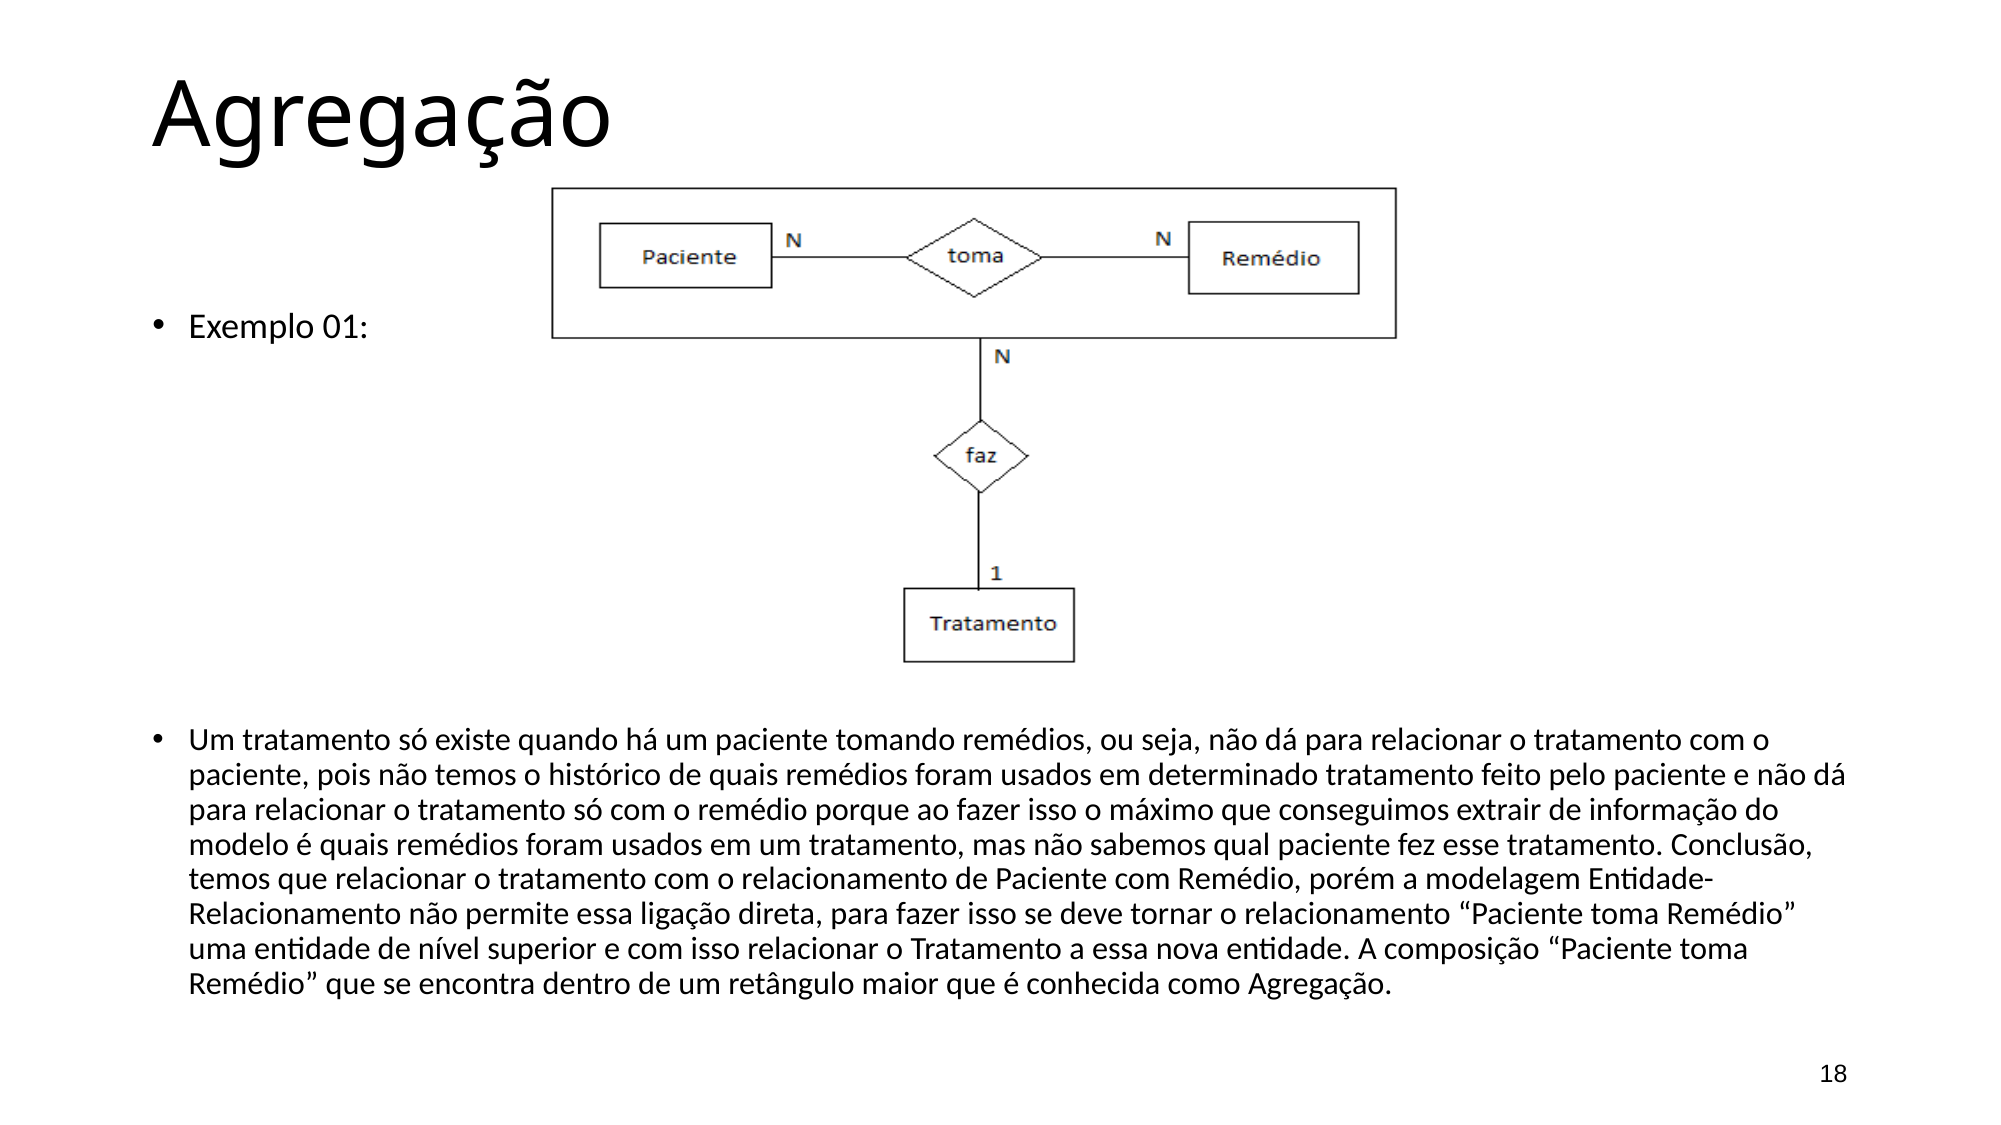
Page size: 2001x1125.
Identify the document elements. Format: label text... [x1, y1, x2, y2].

slide_number 18 [1412, 1042, 1863, 1103]
list Exemplo 01: Um tratamento só existe quando há um paciente tomando remédios, ou seja, não dá para relacionar o tratamento com o paciente, pois não temos o histórico de quais remédios foram usados em determinado tratamento feito pelo paciente e não dá para relacionar o tratamento só com o remédio porque ao fazer isso o máximo que conseguimos extrair de informação do modelo é quais remédios foram usados em um tratamento, mas não sabemos qual paciente fez esse tratamento. Conclusão, temos que relacionar o tratamento com o relacionamento de Paciente com Remédio, porém a modelagem Entidade-Relacionamento não permite essa ligação direta, para fazer isso se deve tornar o relacionamento “Paciente toma Remédio” uma entidade de nível superior e com isso relacionar o Tratamento a essa nova entidade. A composição “Paciente toma Remédio” que se encontra dentro de um retângulo maior que é conhecida como Agregação. [137, 299, 1863, 1014]
picture [543, 168, 1406, 675]
title Agregação [137, 59, 1863, 278]
